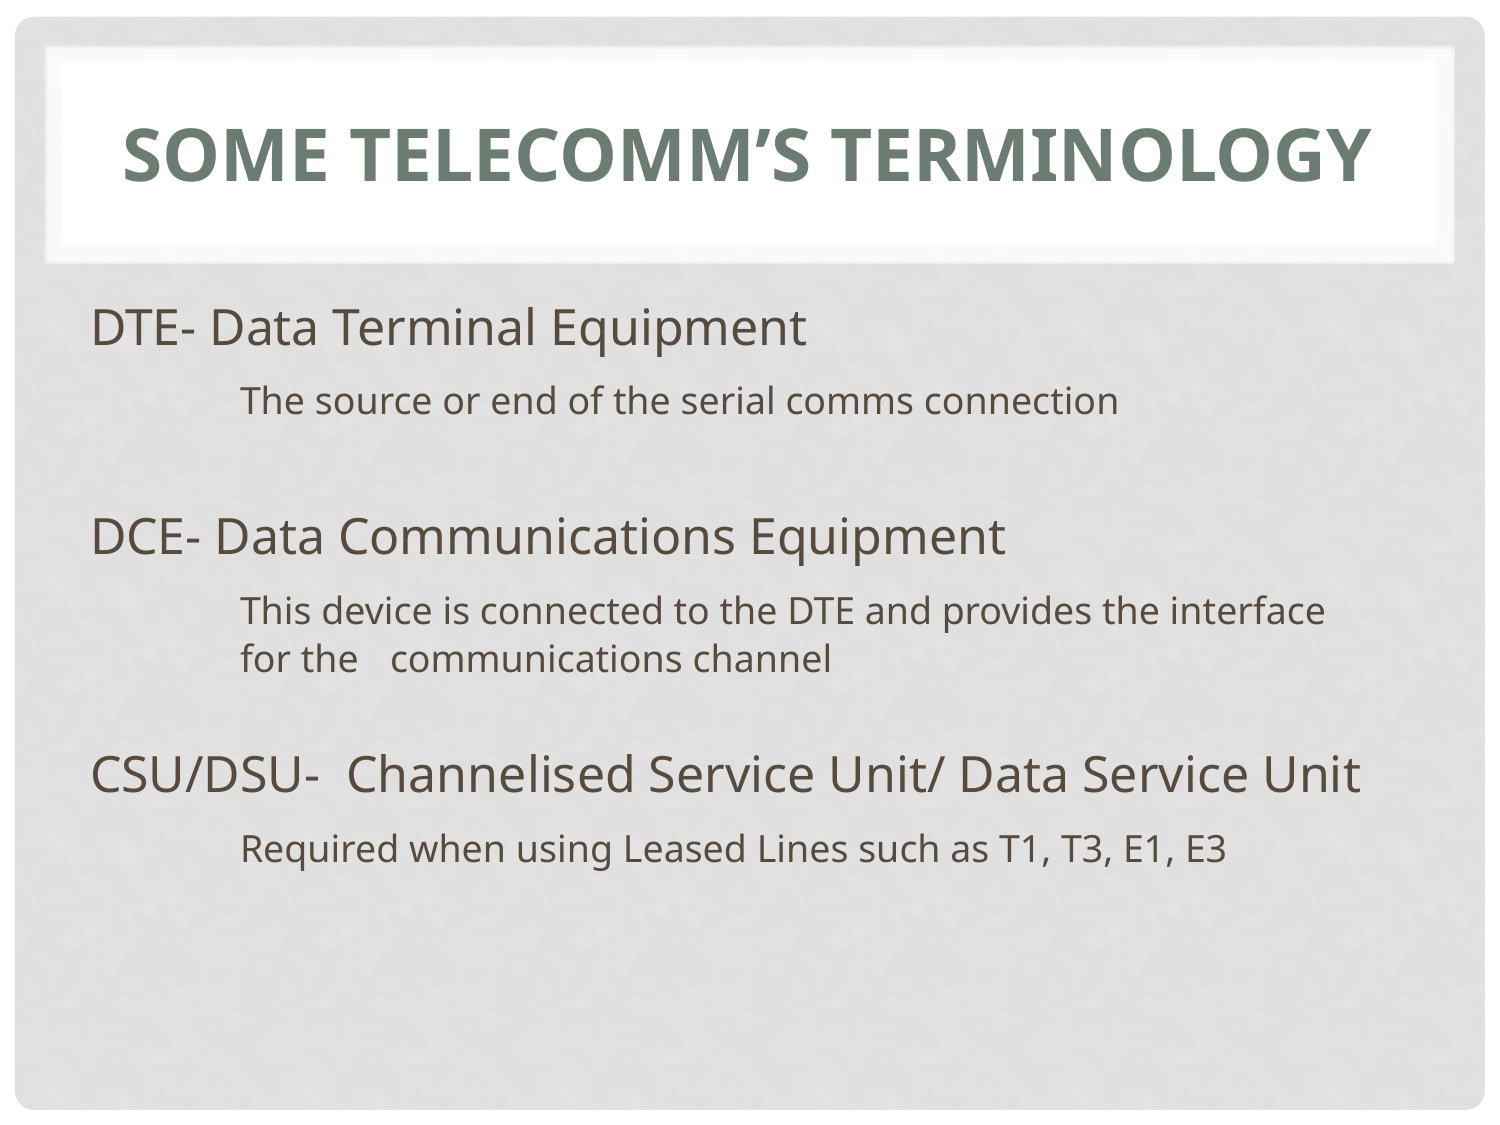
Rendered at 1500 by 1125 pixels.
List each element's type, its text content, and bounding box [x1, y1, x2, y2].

title Some Telecomm’s Terminology [69, 66, 1425, 238]
list DTE- Data Terminal Equipment The source or end of the serial comms connection DCE- Data Communications Equipment This device is connected to the DTE and provides the interface for the communications channel CSU/DSU- Channelised Service Unit/ Data Service Unit Required when using Leased Lines such as T1, T3, E1, E3 [75, 287, 1425, 1005]
